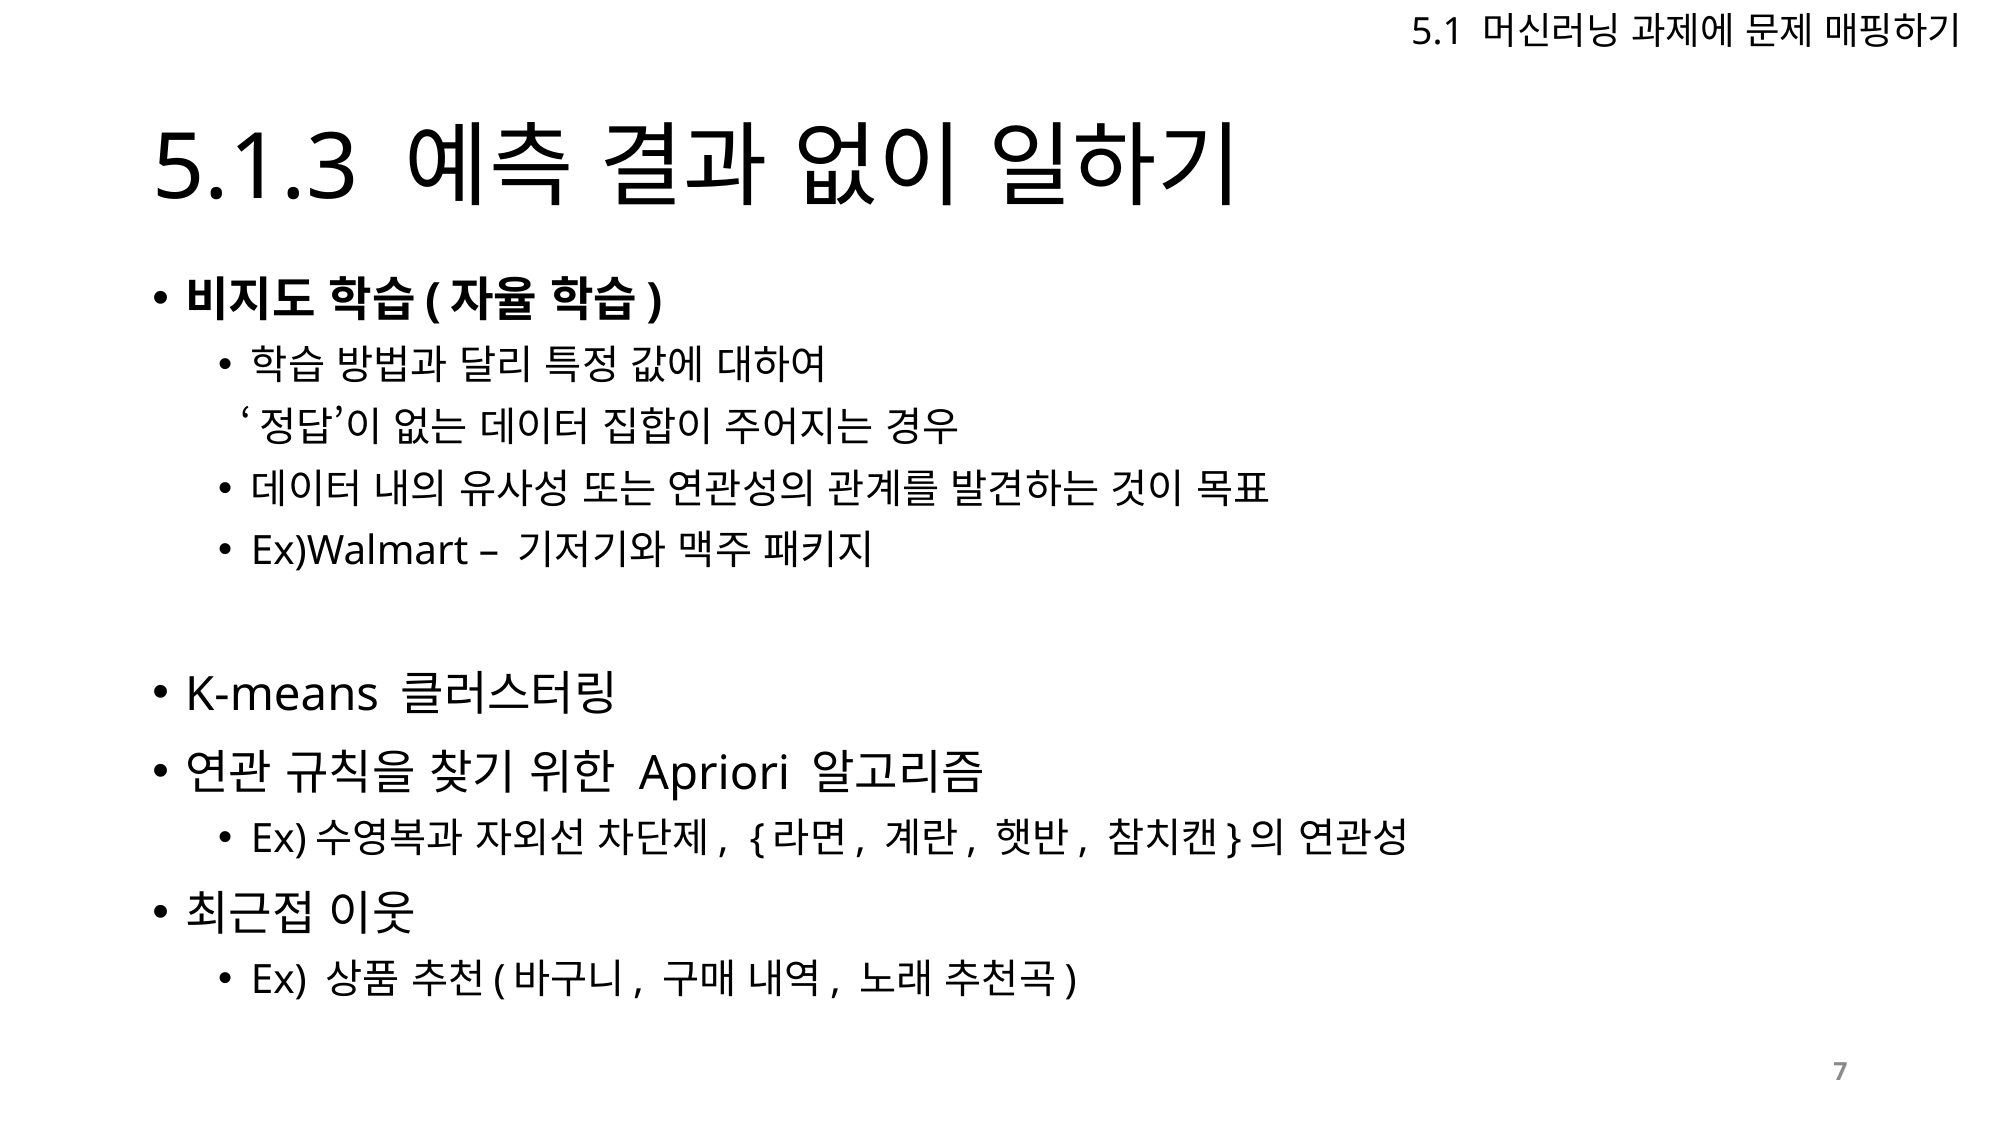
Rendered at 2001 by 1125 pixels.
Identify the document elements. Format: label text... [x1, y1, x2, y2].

slide_number 7 [1412, 1042, 1863, 1103]
text_box 5.1 머신러닝 과제에 문제 매핑하기 [1396, 0, 1978, 60]
list 비지도 학습(자율 학습) 학습 방법과 달리 특정 값에 대하여 ‘정답’이 없는 데이터 집합이 주어지는 경우 데이터 내의 유사성 또는 연관성의 관계를 발견하는 것이 목표 Ex)Walmart – 기저기와 맥주 패키지 K-means 클러스터링 연관 규칙을 찾기 위한 Apriori 알고리즘 Ex)수영복과 자외선 차단제, {라면, 계란, 햇반, 참치캔}의 연관성 최근접 이웃 Ex) 상품 추천(바구니, 구매 내역, 노래 추천곡) [137, 256, 1863, 1014]
title 5.1.3 예측 결과 없이 일하기 [137, 59, 1863, 256]
